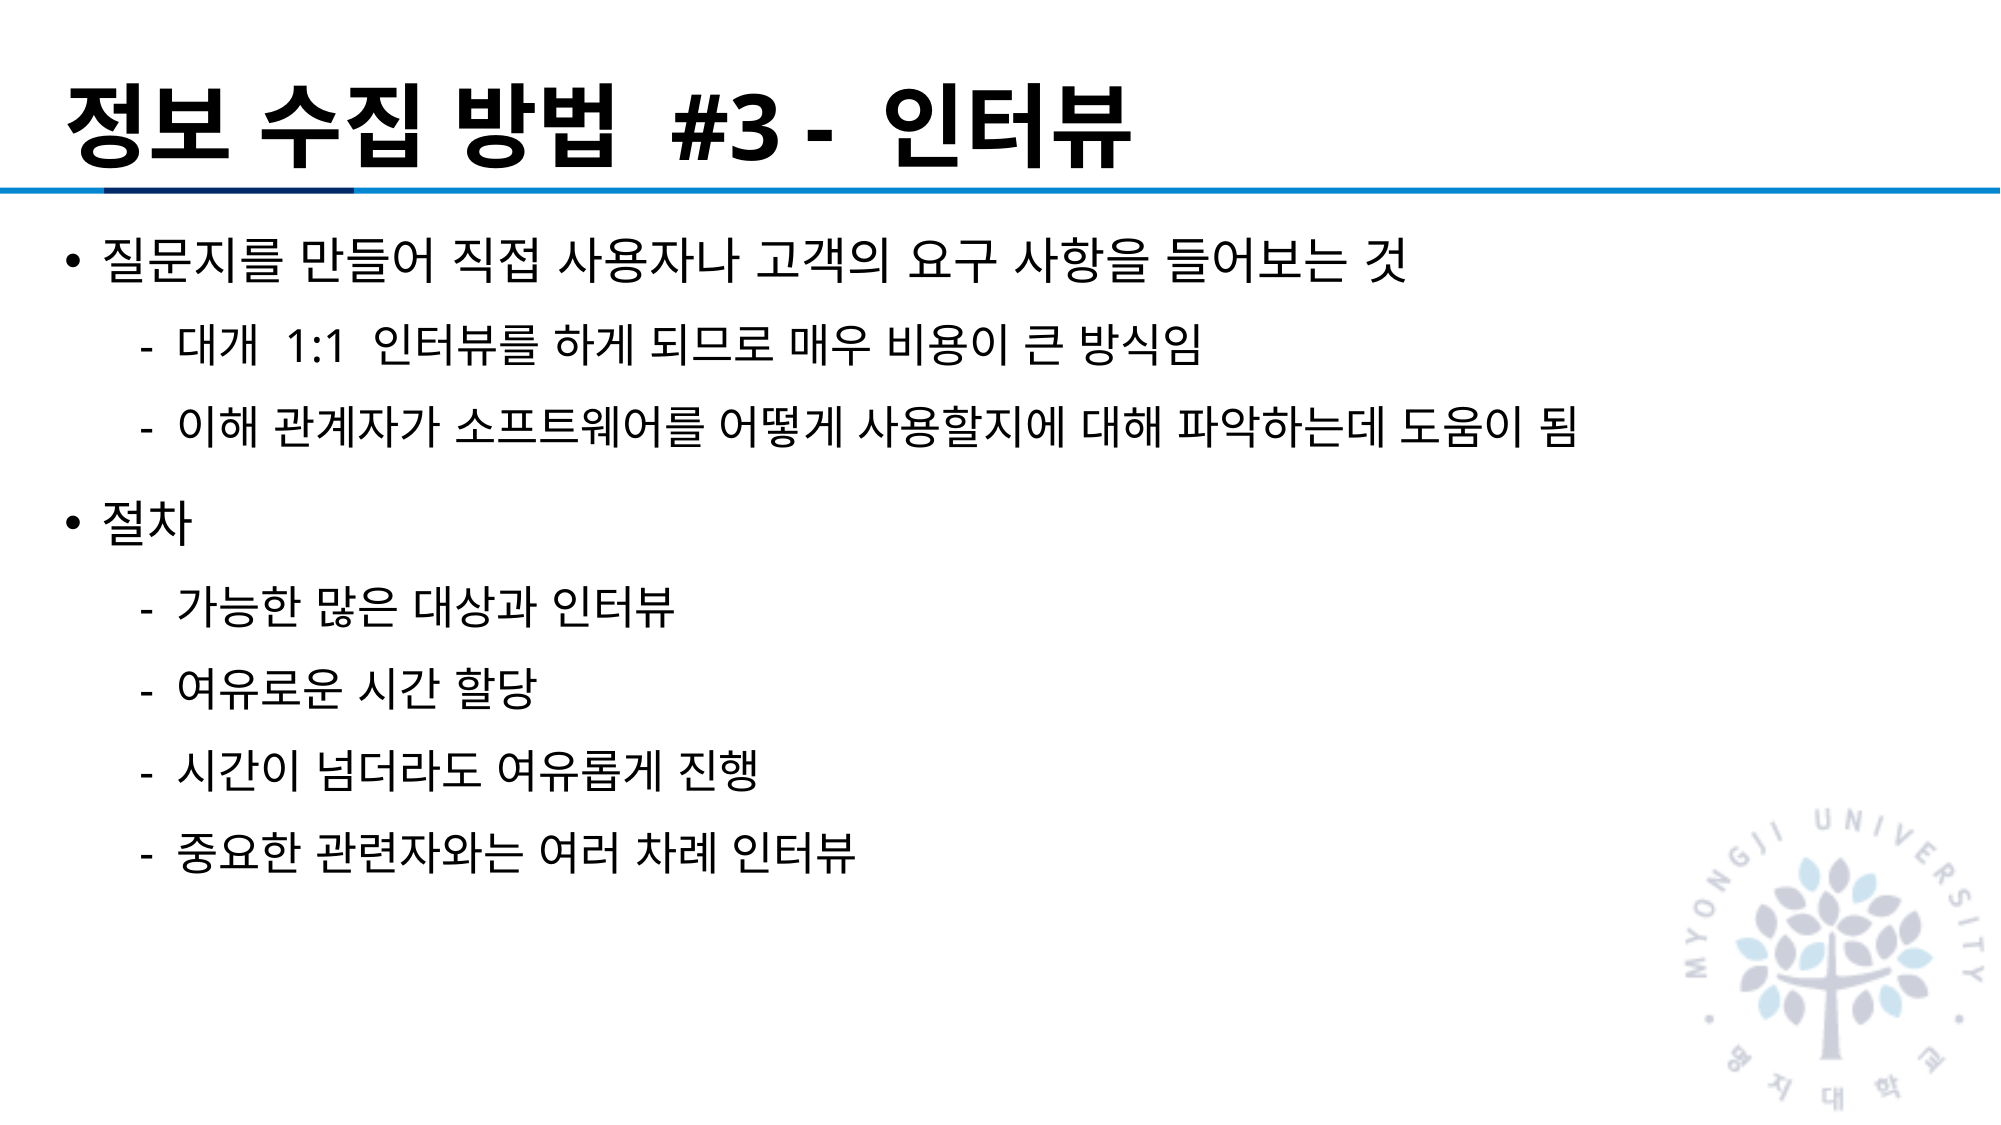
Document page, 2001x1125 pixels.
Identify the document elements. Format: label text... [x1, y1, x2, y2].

title 정보 수집 방법 #3 - 인터뷰 [49, 59, 1945, 188]
list 질문지를 만들어 직접 사용자나 고객의 요구 사항을 들어보는 것 대개 1:1 인터뷰를 하게 되므로 매우 비용이 큰 방식임 이해 관계자가 소프트웨어를 어떻게 사용할지에 대해 파악하는데 도움이 됨 절차 가능한 많은 대상과 인터뷰 여유로운 시간 할당 시간이 넘더라도 여유롭게 진행 중요한 관련자와는 여러 차례 인터뷰 [49, 204, 1945, 1088]
